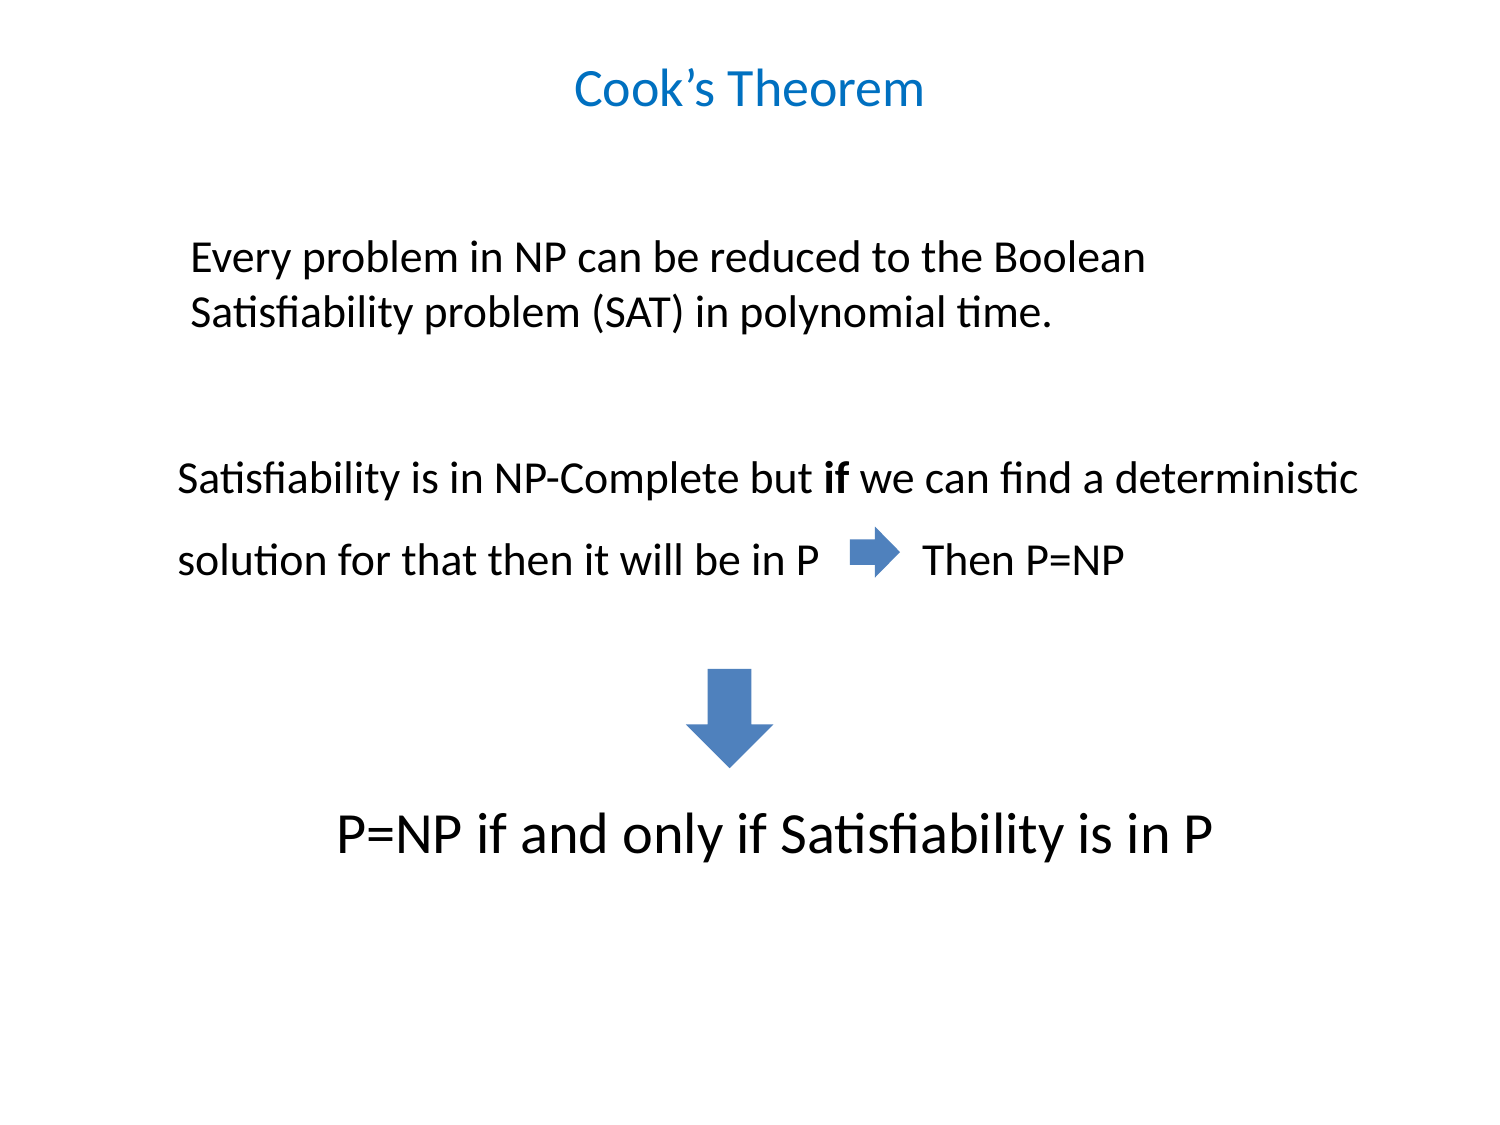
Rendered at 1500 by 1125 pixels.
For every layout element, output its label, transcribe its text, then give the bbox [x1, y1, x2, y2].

title Cook’s Theorem [75, 45, 1425, 125]
text_box Every problem in NP can be reduced to the Boolean Satisfiability problem (SAT) in polynomial time. [175, 219, 1363, 344]
text_box P=NP if and only if Satisfiability is in P [321, 788, 1307, 874]
text_box Satisfiability is in NP-Complete but if we can find a deterministic solution for that then it will be in P Then P=NP [162, 412, 1385, 593]
text_box [847, 524, 903, 580]
text_box [683, 666, 776, 771]
